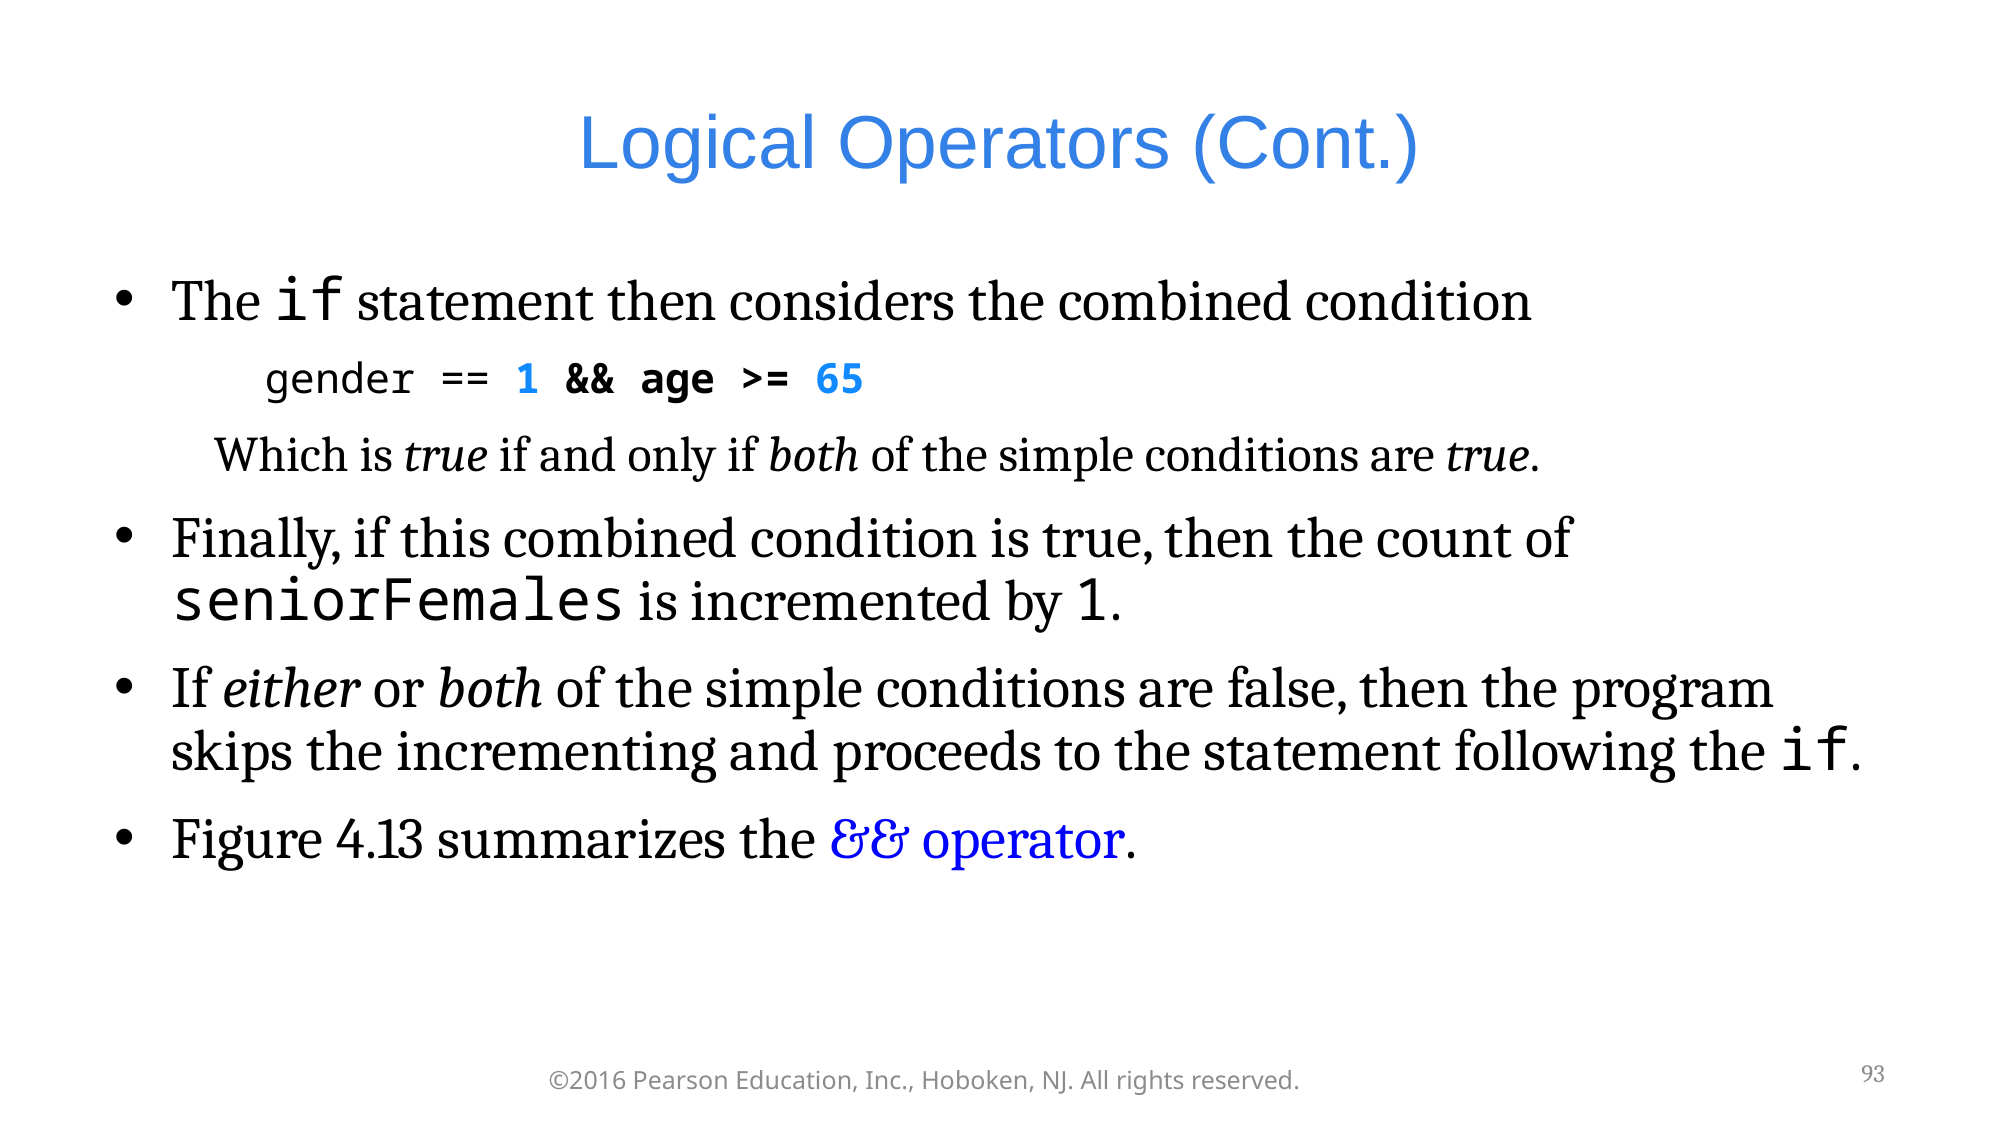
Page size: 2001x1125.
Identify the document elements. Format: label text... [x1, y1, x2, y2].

footer ©2016 Pearson Education, Inc., Hoboken, NJ. All rights reserved. [383, 1050, 1467, 1110]
slide_number 93 [1433, 1042, 1900, 1103]
title Logical Operators (Cont.) [99, 45, 1900, 233]
list The if statement then considers the combined condition gender == 1 && age >= 65 Which is true if and only if both of the simple conditions are true. Finally, if this combined condition is true, then the count of seniorFemales is incremented by 1. If either or both of the simple conditions are false, then the program skips the incrementing and proceeds to the statement following the if. Figure 4.13 summarizes the && operator. [99, 262, 1900, 1005]
